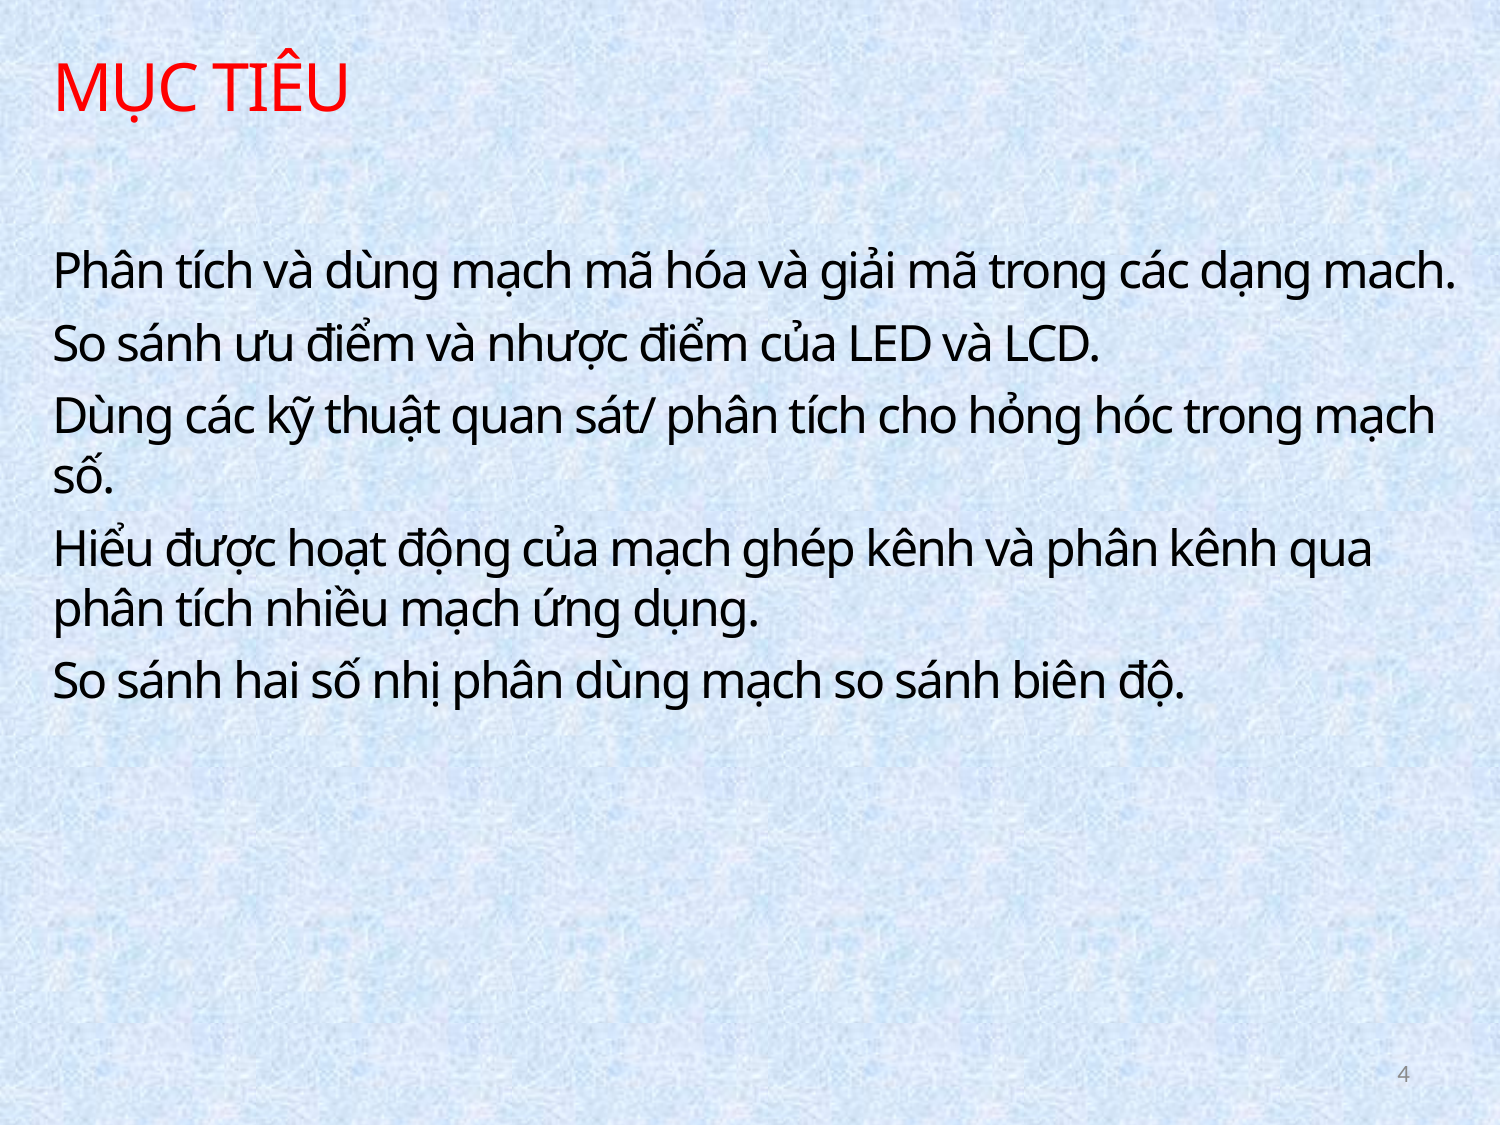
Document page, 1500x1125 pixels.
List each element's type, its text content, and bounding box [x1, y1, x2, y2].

text_box MỤC TIÊU [37, 37, 738, 133]
slide_number 4 [1074, 1042, 1425, 1103]
text_box Phân tích và dùng mạch mã hóa và giải mã trong các dạng mach. So sánh ưu điểm và nhược điểm của LED và LCD. Dùng các kỹ thuật quan sát/ phân tích cho hỏng hóc trong mạch số. Hiểu được hoạt động của mạch ghép kênh và phân kênh qua phân tích nhiều mạch ứng dụng. So sánh hai số nhị phân dùng mạch so sánh biên độ. [37, 231, 1475, 717]
picture [0, 0, 1500, 1125]
